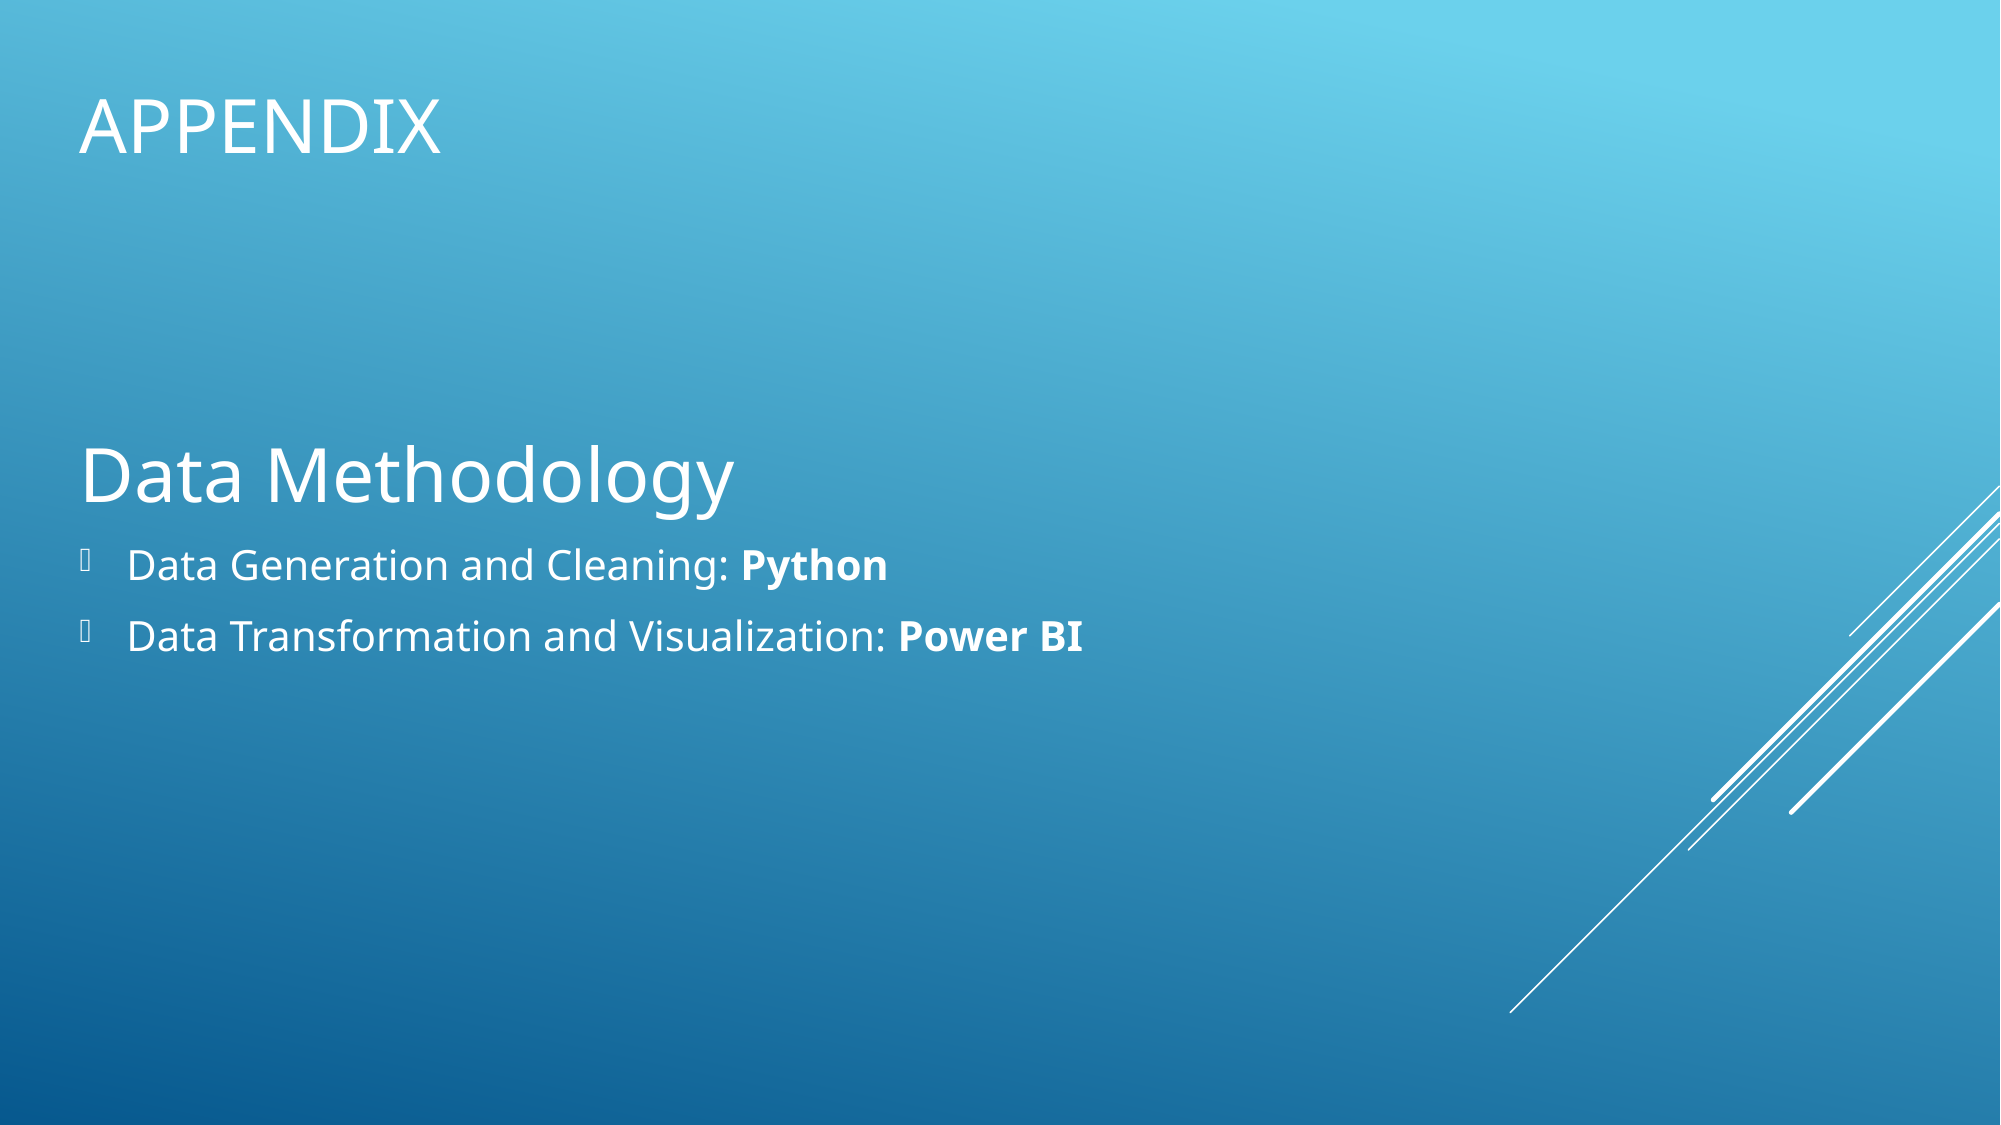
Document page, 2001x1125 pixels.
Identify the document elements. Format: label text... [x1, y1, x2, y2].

list Data Methodology Data Generation and Cleaning: Python Data Transformation and Visualization: Power BI [64, 247, 1465, 841]
title Appendix [64, 0, 1465, 247]
